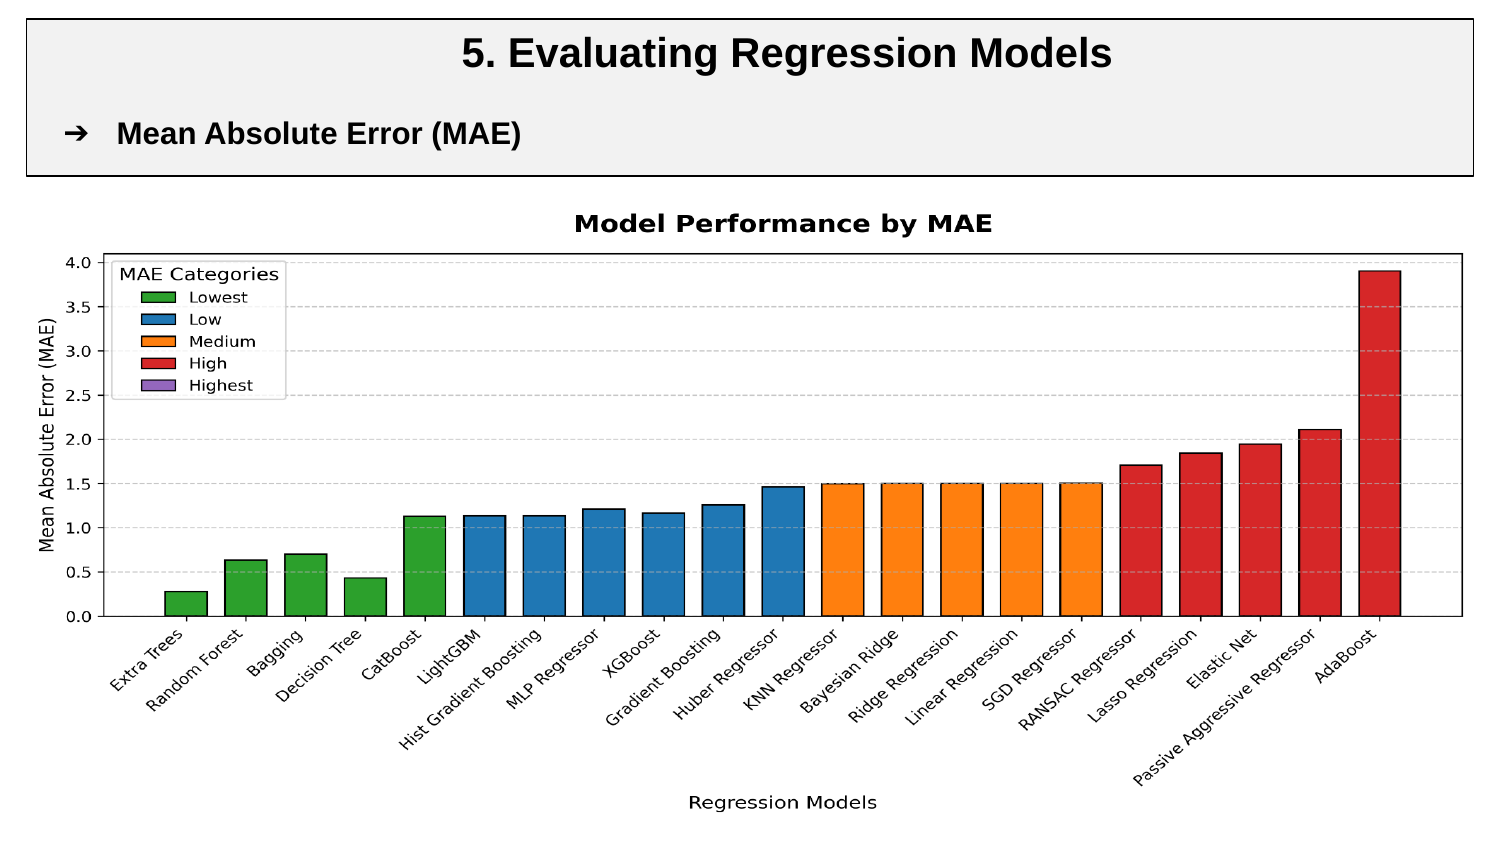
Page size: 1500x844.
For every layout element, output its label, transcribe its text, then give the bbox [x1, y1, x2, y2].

text_box 5. Evaluating Regression Models Mean Absolute Error (MAE) [26, 18, 1474, 177]
picture [26, 203, 1474, 822]
